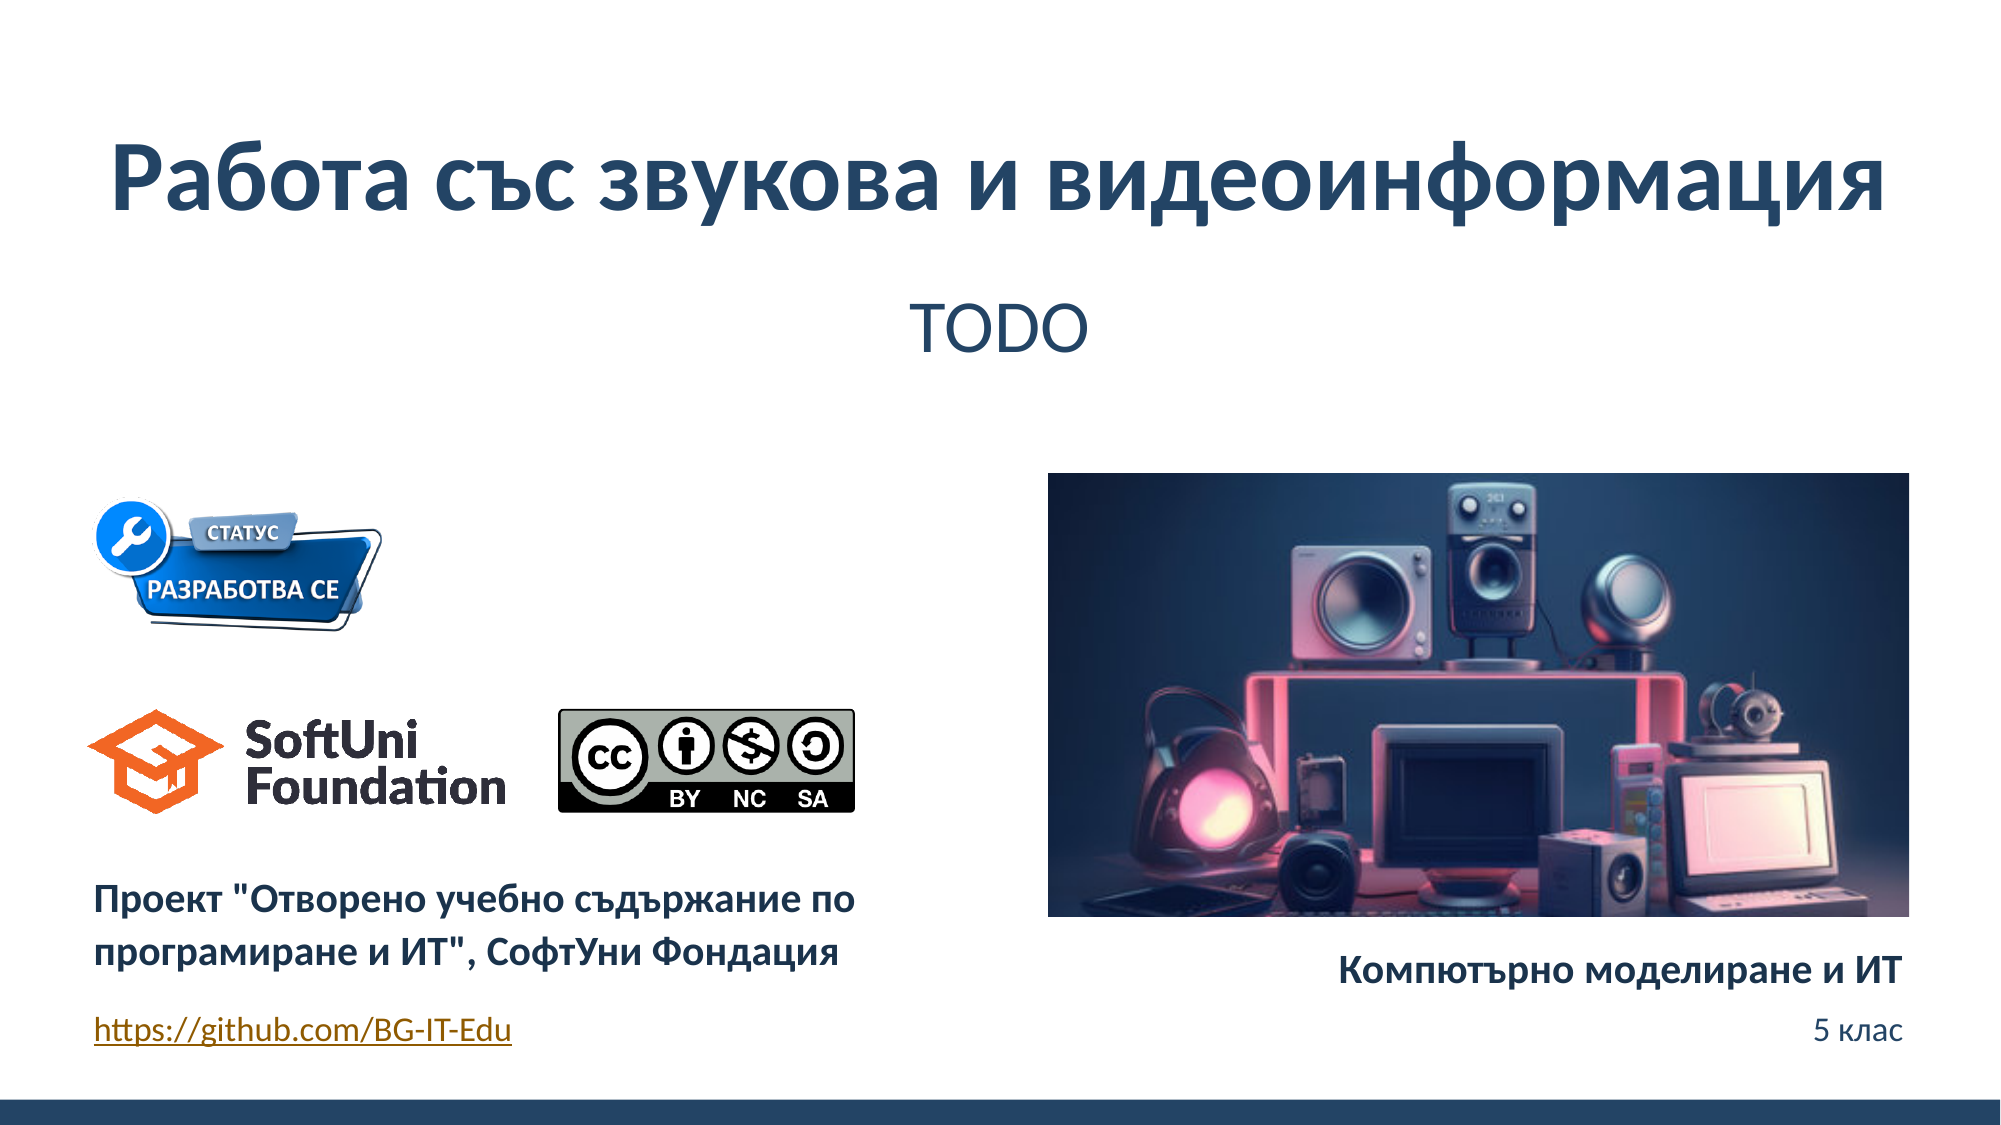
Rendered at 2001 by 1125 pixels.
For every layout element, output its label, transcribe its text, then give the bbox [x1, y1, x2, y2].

picture [1047, 473, 1910, 917]
subtitle TODO [91, 287, 1910, 408]
list Проект "Отворено учебно съдържание по програмиране и ИТ", СофтУни Фондация [87, 861, 868, 981]
picture [558, 708, 855, 813]
list https://github.com/BG-IT-Edu [87, 998, 868, 1055]
picture [87, 709, 505, 814]
picture [90, 495, 382, 632]
title Работа със звукова и видеоинформация [40, 52, 1960, 287]
list Компютърно моделиране и ИТ [948, 934, 1910, 997]
list 5 клас [1048, 998, 1910, 1055]
